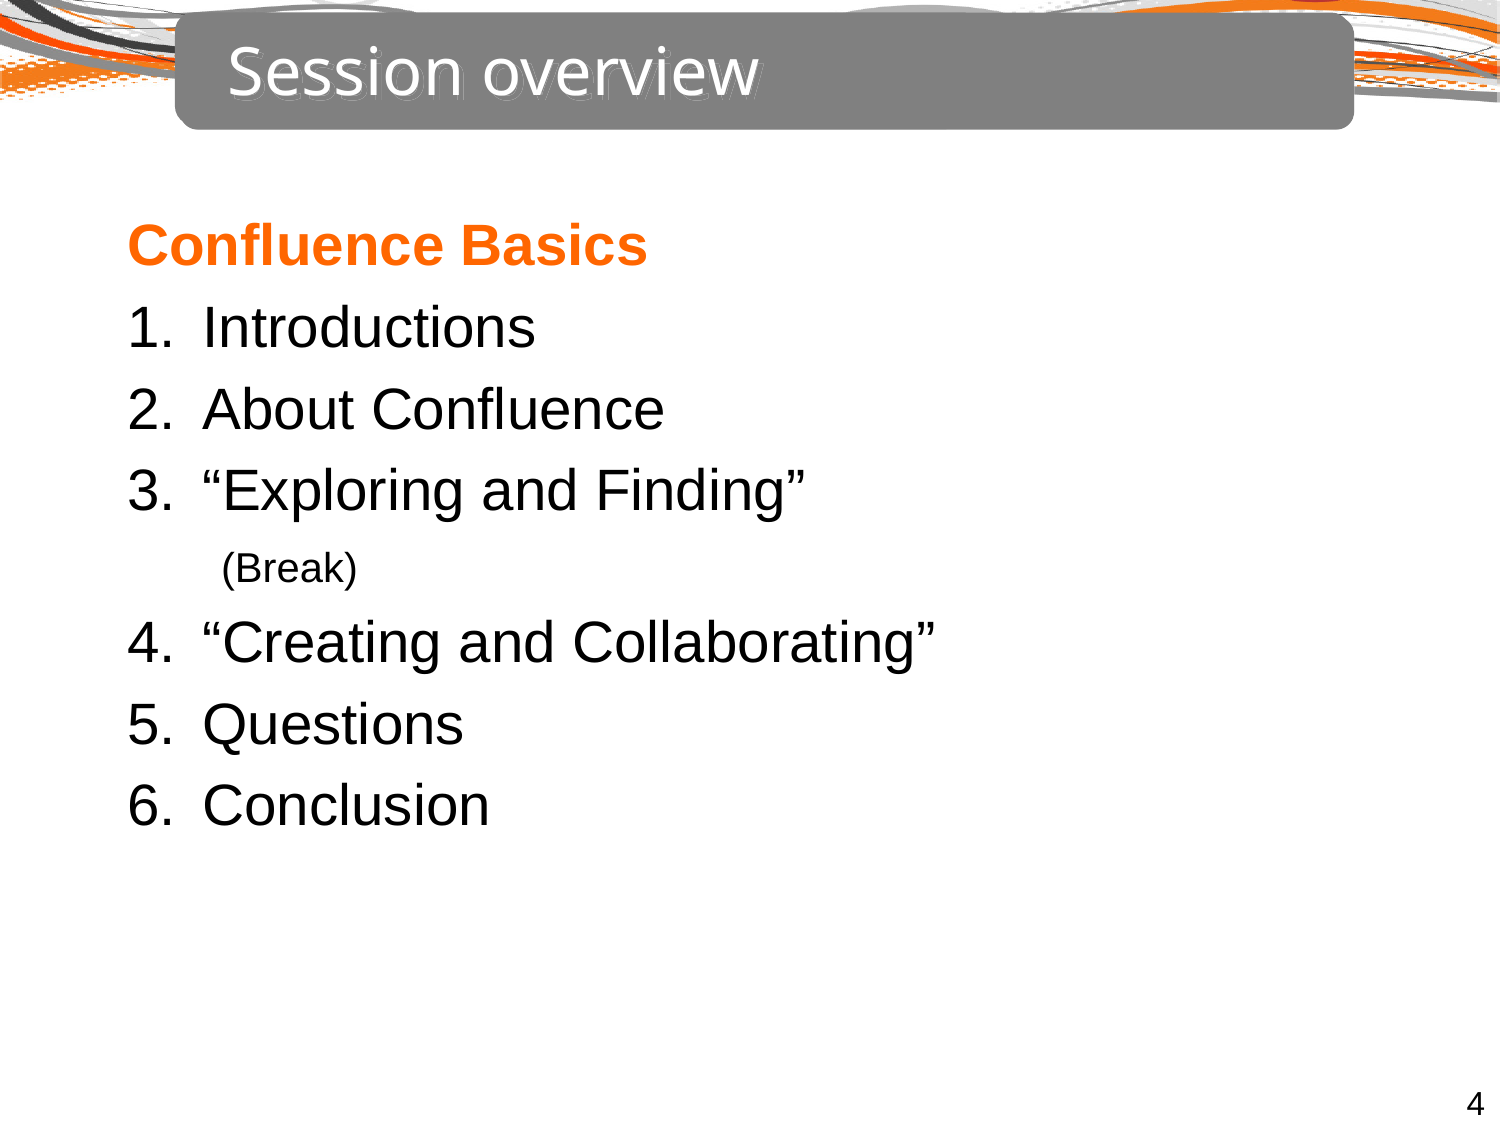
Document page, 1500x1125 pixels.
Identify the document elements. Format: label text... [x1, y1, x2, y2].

picture [0, 0, 1500, 125]
title Session overview [212, 12, 1313, 126]
list Confluence Basics Introductions About Confluence “Exploring and Finding” (Break) “Creating and Collaborating” Questions Conclusion [112, 199, 1401, 1013]
